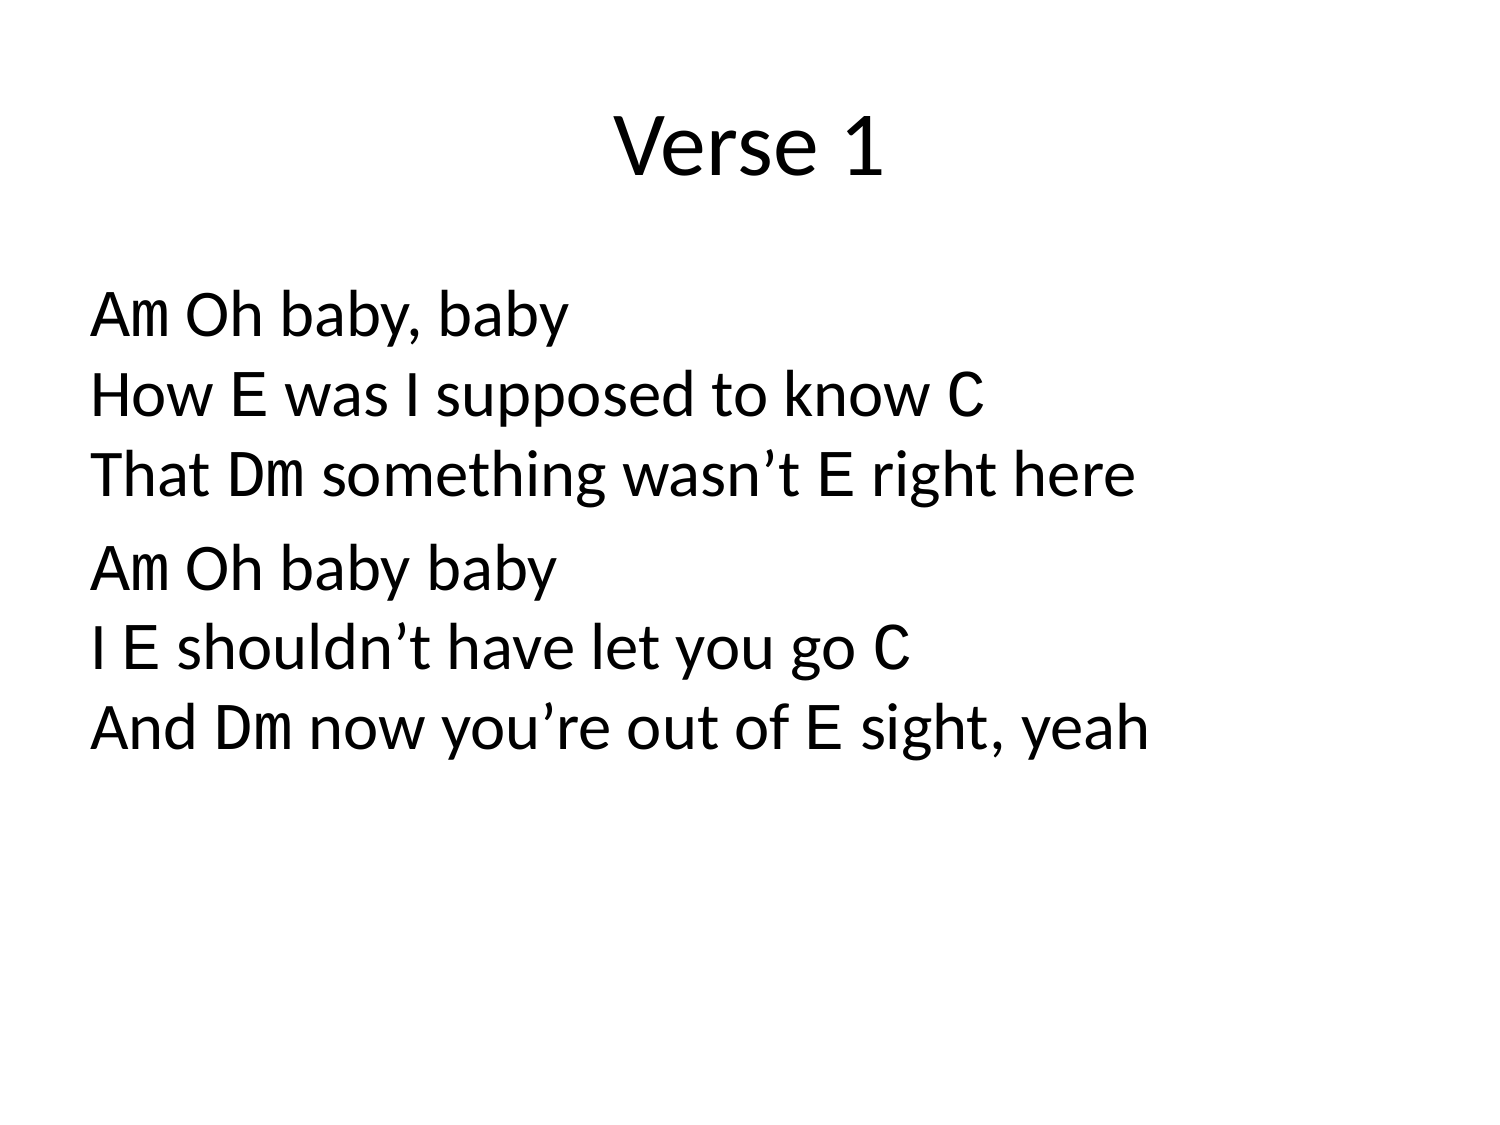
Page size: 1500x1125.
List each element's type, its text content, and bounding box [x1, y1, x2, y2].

list Am Oh baby, baby How E was I supposed to know C That Dm something wasn’t E right here Am Oh baby baby I E shouldn’t have let you go C And Dm now you’re out of E sight, yeah [75, 262, 1425, 1005]
title Verse 1 [75, 45, 1425, 233]
